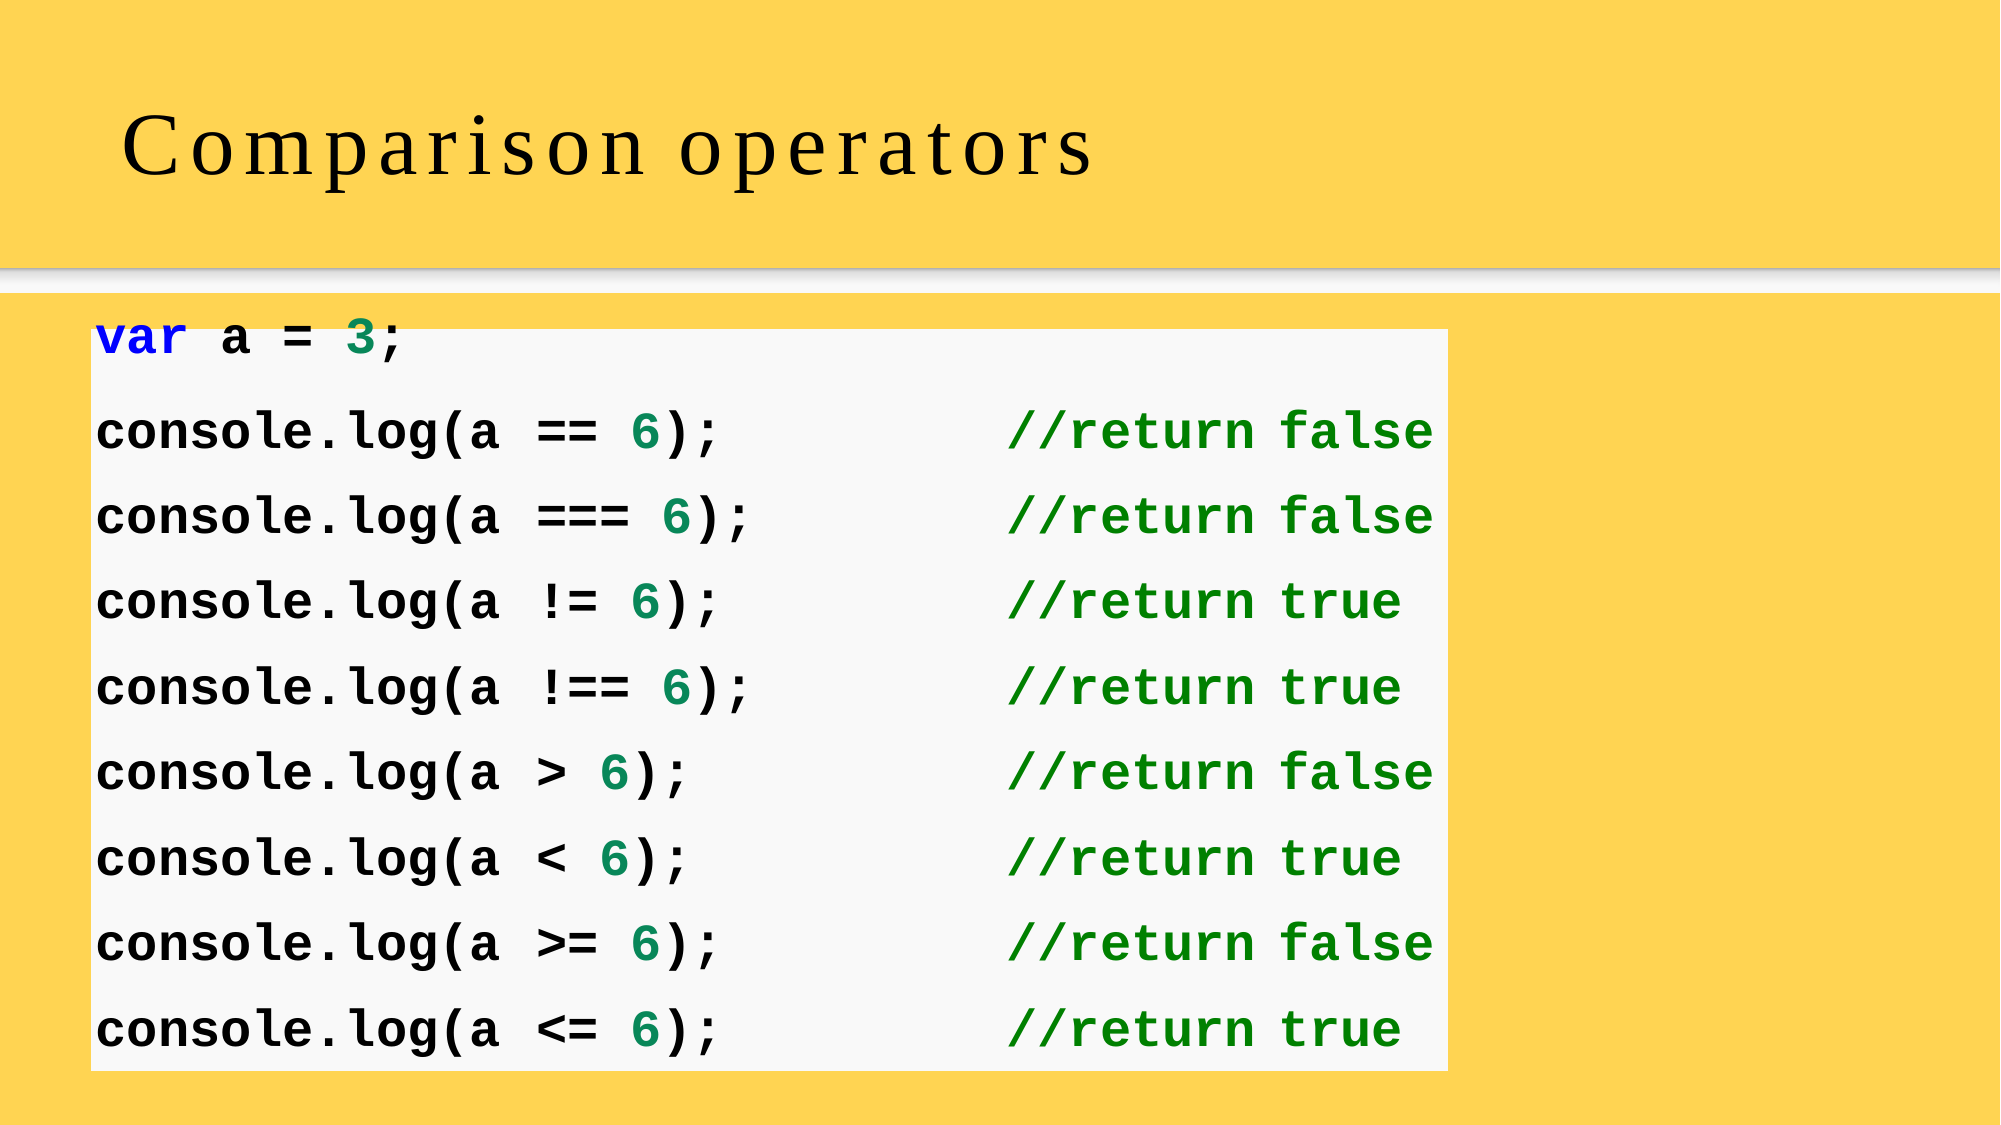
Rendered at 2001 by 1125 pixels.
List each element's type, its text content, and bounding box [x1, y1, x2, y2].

table_cell false [1267, 401, 1448, 487]
table_cell //return [880, 914, 1267, 999]
table_cell true [1267, 657, 1448, 743]
table_cell != 6); [525, 572, 880, 657]
table_cell console.log(a [91, 999, 525, 1071]
table_cell false [1267, 914, 1448, 999]
table_cell console.log(a [91, 572, 525, 657]
table_cell //return [880, 657, 1267, 743]
table_cell !== 6); [525, 657, 880, 743]
table_cell console.log(a [91, 743, 525, 828]
text_box [0, 268, 2000, 293]
table_cell console.log(a [91, 657, 525, 743]
table_cell true [1267, 572, 1448, 657]
table_cell < 6); [525, 828, 880, 914]
table_cell false [1267, 743, 1448, 828]
table_cell //return [880, 487, 1267, 572]
table_cell <= 6); [525, 999, 880, 1071]
table_cell true [1267, 828, 1448, 914]
table_cell //return [880, 999, 1267, 1071]
table_header [525, 329, 1448, 401]
table_cell >= 6); [525, 914, 880, 999]
table_cell console.log(a [91, 914, 525, 999]
table_cell //return [880, 743, 1267, 828]
title Comparison operators [119, 42, 1105, 233]
table_cell === 6); [525, 487, 880, 572]
table_cell console.log(a [91, 487, 525, 572]
table_cell == 6); [525, 401, 880, 487]
table_header var a = 3; [91, 329, 525, 401]
table_cell //return [880, 828, 1267, 914]
table_cell > 6); [525, 743, 880, 828]
table_cell console.log(a [91, 828, 525, 914]
table_cell $work = [349, 319, 372, 329]
table_cell //return [880, 401, 1267, 487]
table_cell true [1267, 999, 1448, 1071]
table_cell console.log(a [91, 401, 525, 487]
table_cell false [1267, 487, 1448, 572]
table_cell //return [880, 572, 1267, 657]
